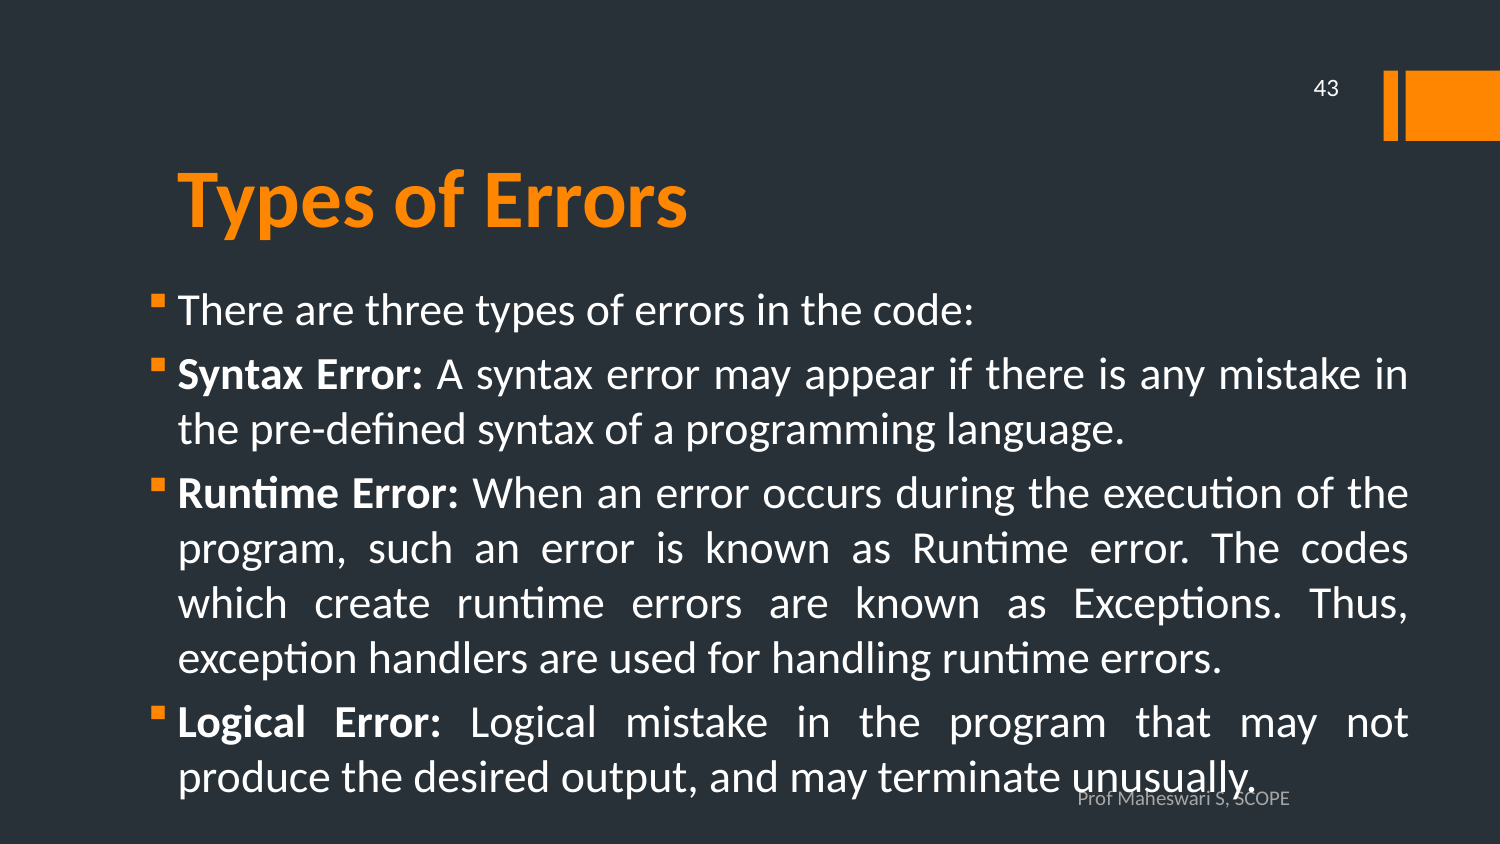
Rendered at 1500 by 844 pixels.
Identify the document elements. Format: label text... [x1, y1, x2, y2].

title Types of Errors [162, 109, 1363, 252]
list There are three types of errors in the code: Syntax Error: A syntax error may appear if there is any mistake in the pre-defined syntax of a programming language. Runtime Error: When an error occurs during the execution of the program, such an error is known as Runtime error. The codes which create runtime errors are known as Exceptions. Thus, exception handlers are used for handling runtime errors. Logical Error: Logical mistake in the program that may not produce the desired output, and may terminate unusually. [125, 271, 1425, 779]
footer Prof Maheswari S, SCOPE [1062, 784, 1431, 822]
slide_number 43 [1199, 67, 1355, 105]
